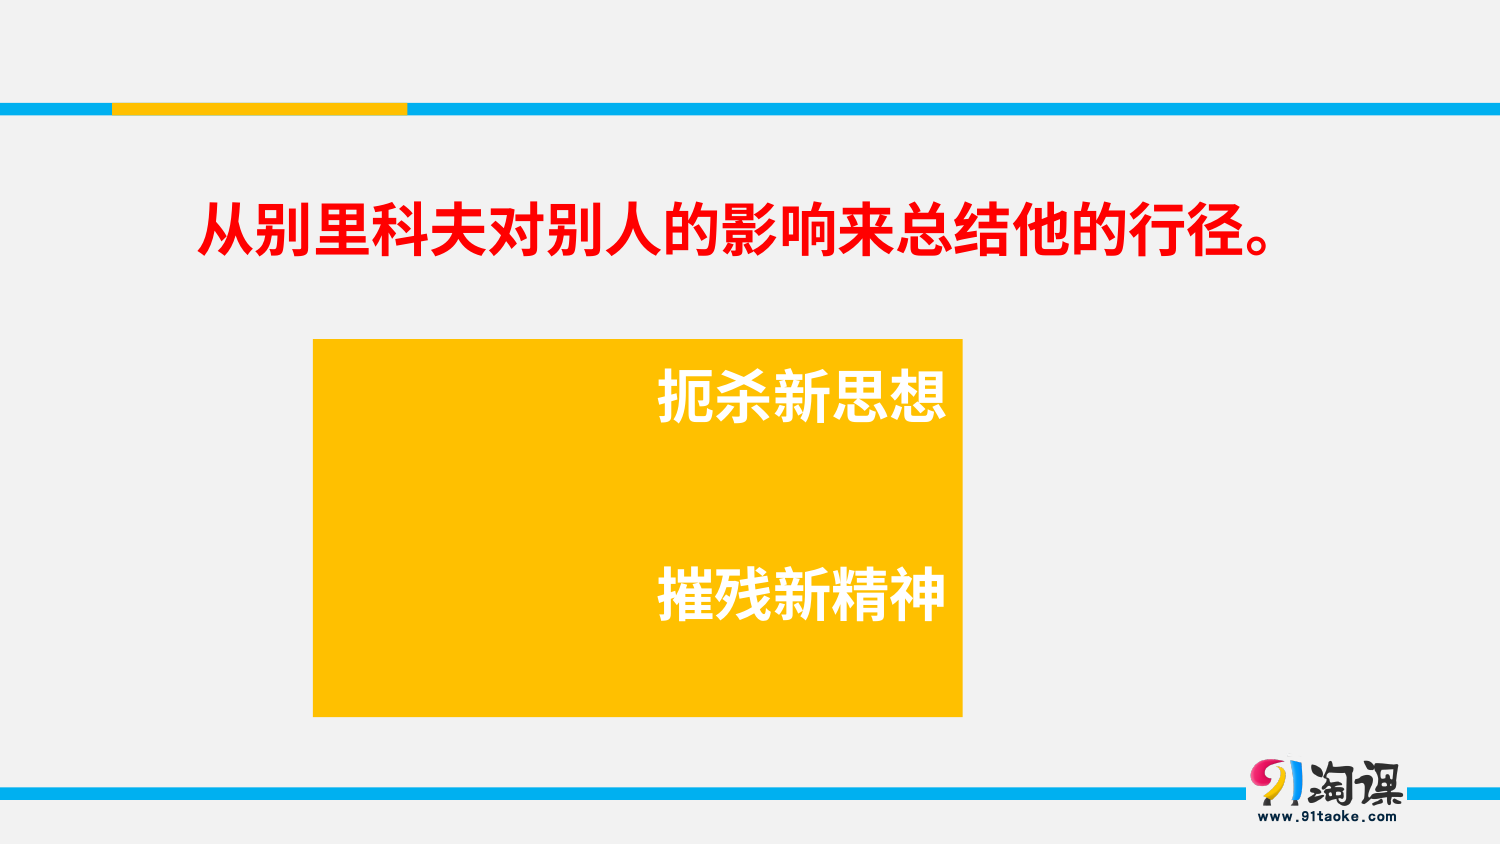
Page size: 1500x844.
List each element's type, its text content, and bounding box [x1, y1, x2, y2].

list 扼杀新思想 摧残新精神 [312, 339, 963, 718]
picture [1245, 750, 1408, 832]
text_box 从别里科夫对别人的影响来总结他的行径。 [74, 185, 1425, 280]
